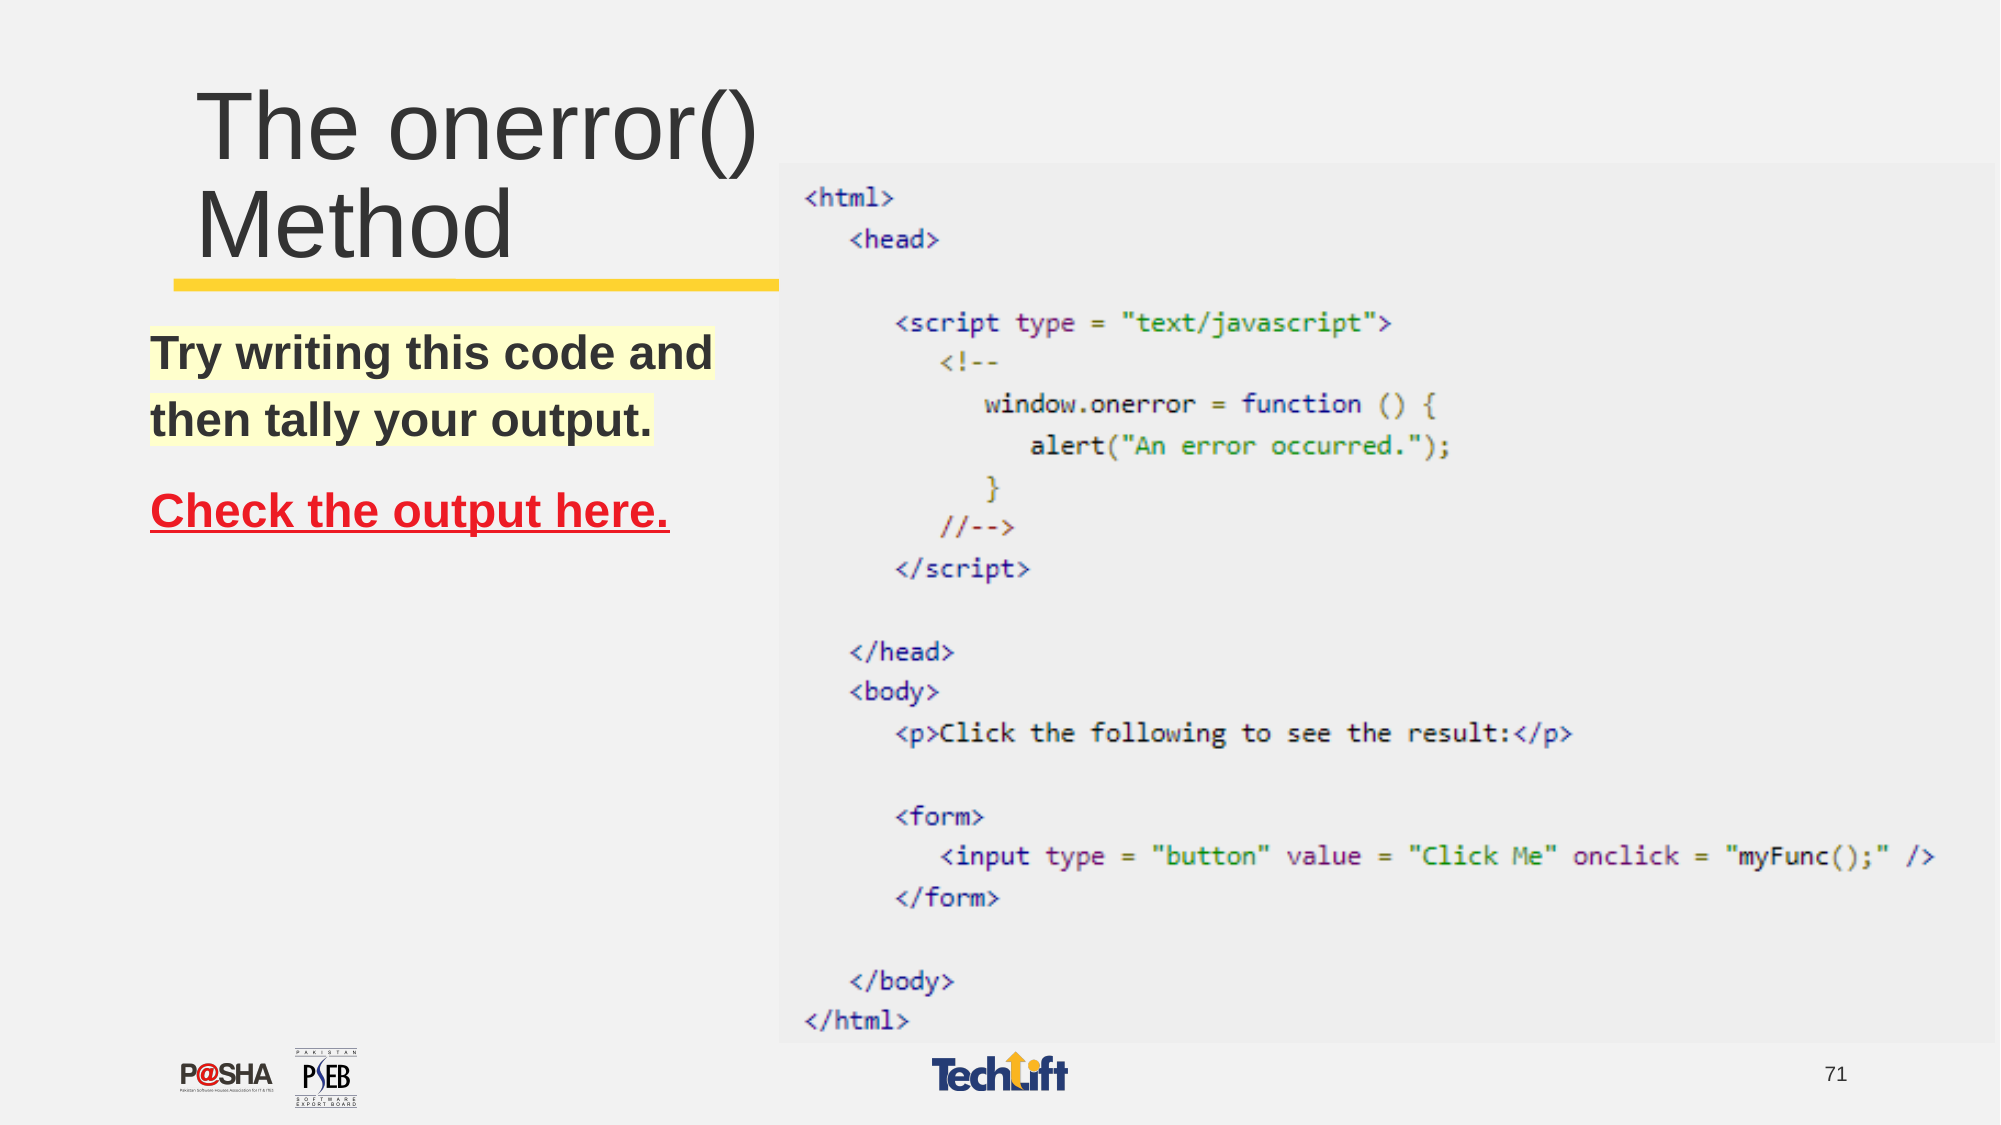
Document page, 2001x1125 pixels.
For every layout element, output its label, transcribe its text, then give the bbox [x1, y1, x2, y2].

title The onerror() Method [180, 47, 780, 285]
slide_number ‹#› [1412, 1052, 1863, 1103]
picture [295, 1048, 357, 1108]
list Try writing this code and then tally your output. Check the output here. [150, 305, 774, 980]
picture [779, 163, 1995, 1043]
picture [180, 1063, 274, 1093]
picture [932, 1051, 1068, 1091]
